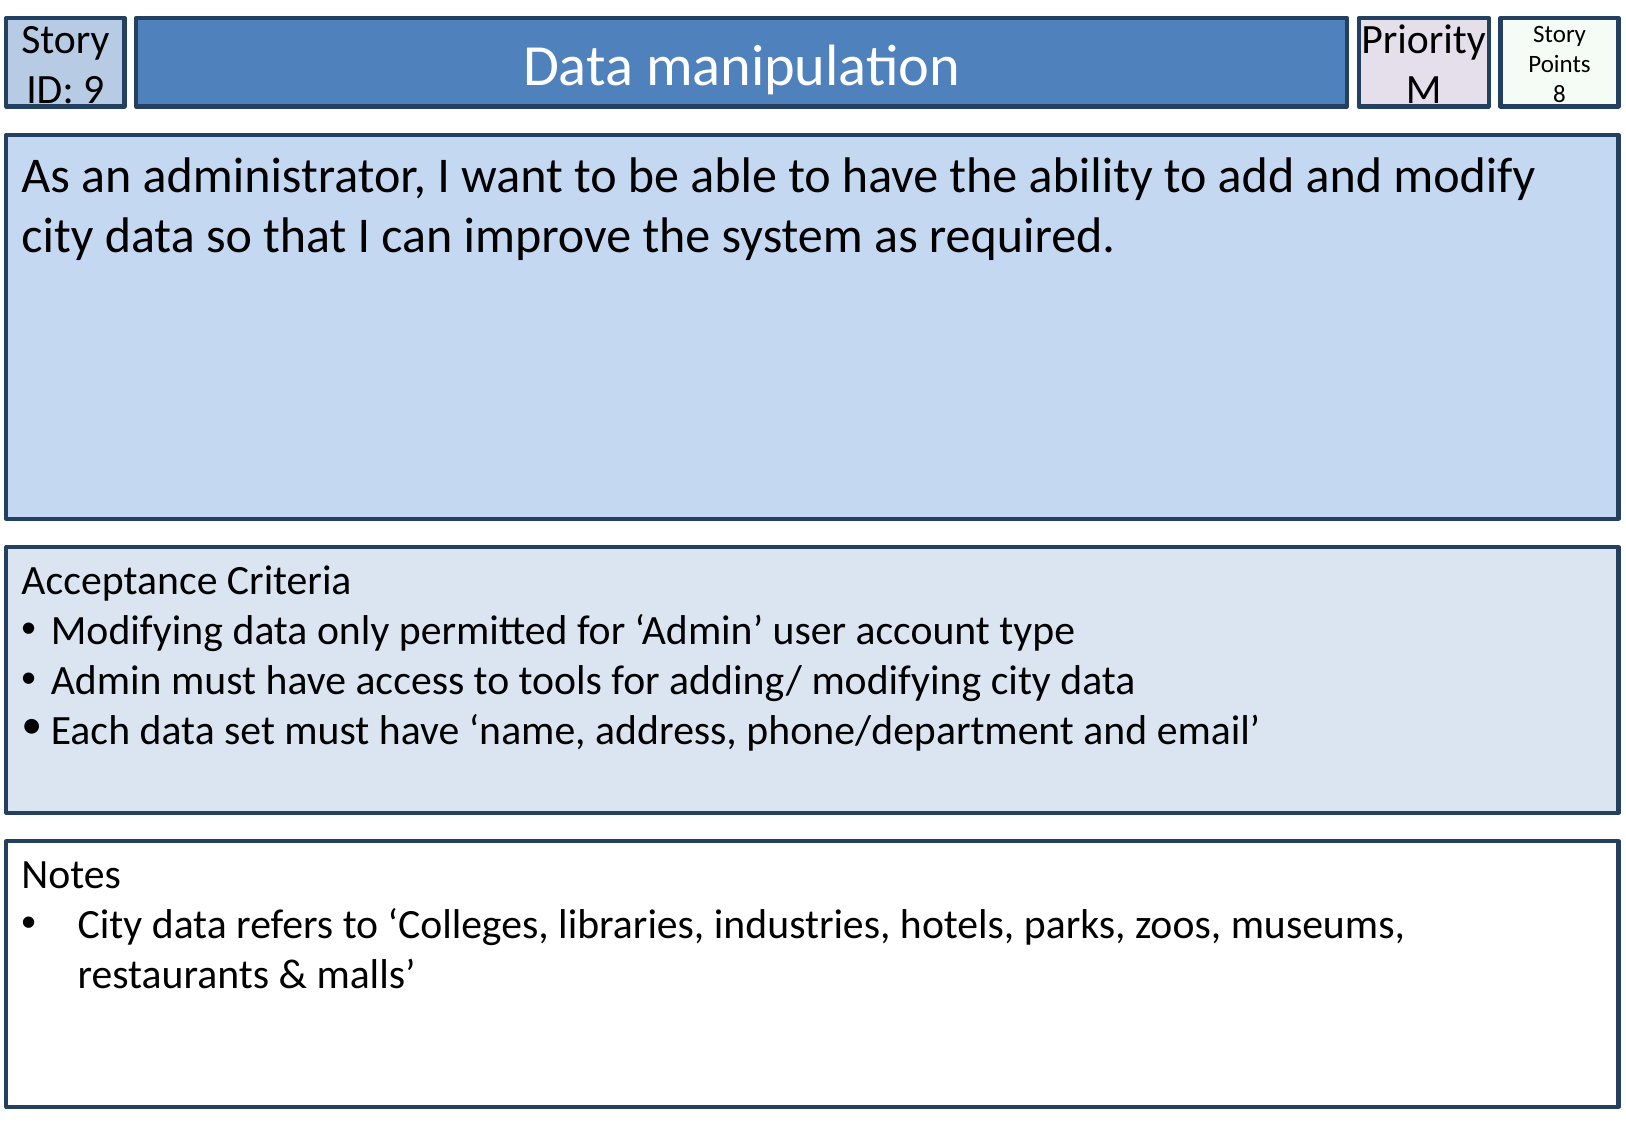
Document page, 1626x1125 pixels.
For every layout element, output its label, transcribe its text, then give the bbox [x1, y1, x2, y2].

text_box Data manipulation [136, 17, 1347, 107]
text_box As an administrator, I want to be able to have the ability to add and modify city data so that I can improve the system as required. [6, 134, 1619, 519]
text_box Story Points 8 [1500, 17, 1619, 107]
text_box Notes City data refers to ‘Colleges, libraries, industries, hotels, parks, zoos, museums, restaurants & malls’ [6, 841, 1619, 1107]
text_box Priority M [1358, 17, 1489, 107]
text_box Story ID: 9 [6, 17, 125, 107]
text_box Acceptance Criteria Modifying data only permitted for ‘Admin’ user account type Admin must have access to tools for adding/ modifying city data Each data set must have ‘name, address, phone/department and email’ [6, 547, 1619, 813]
